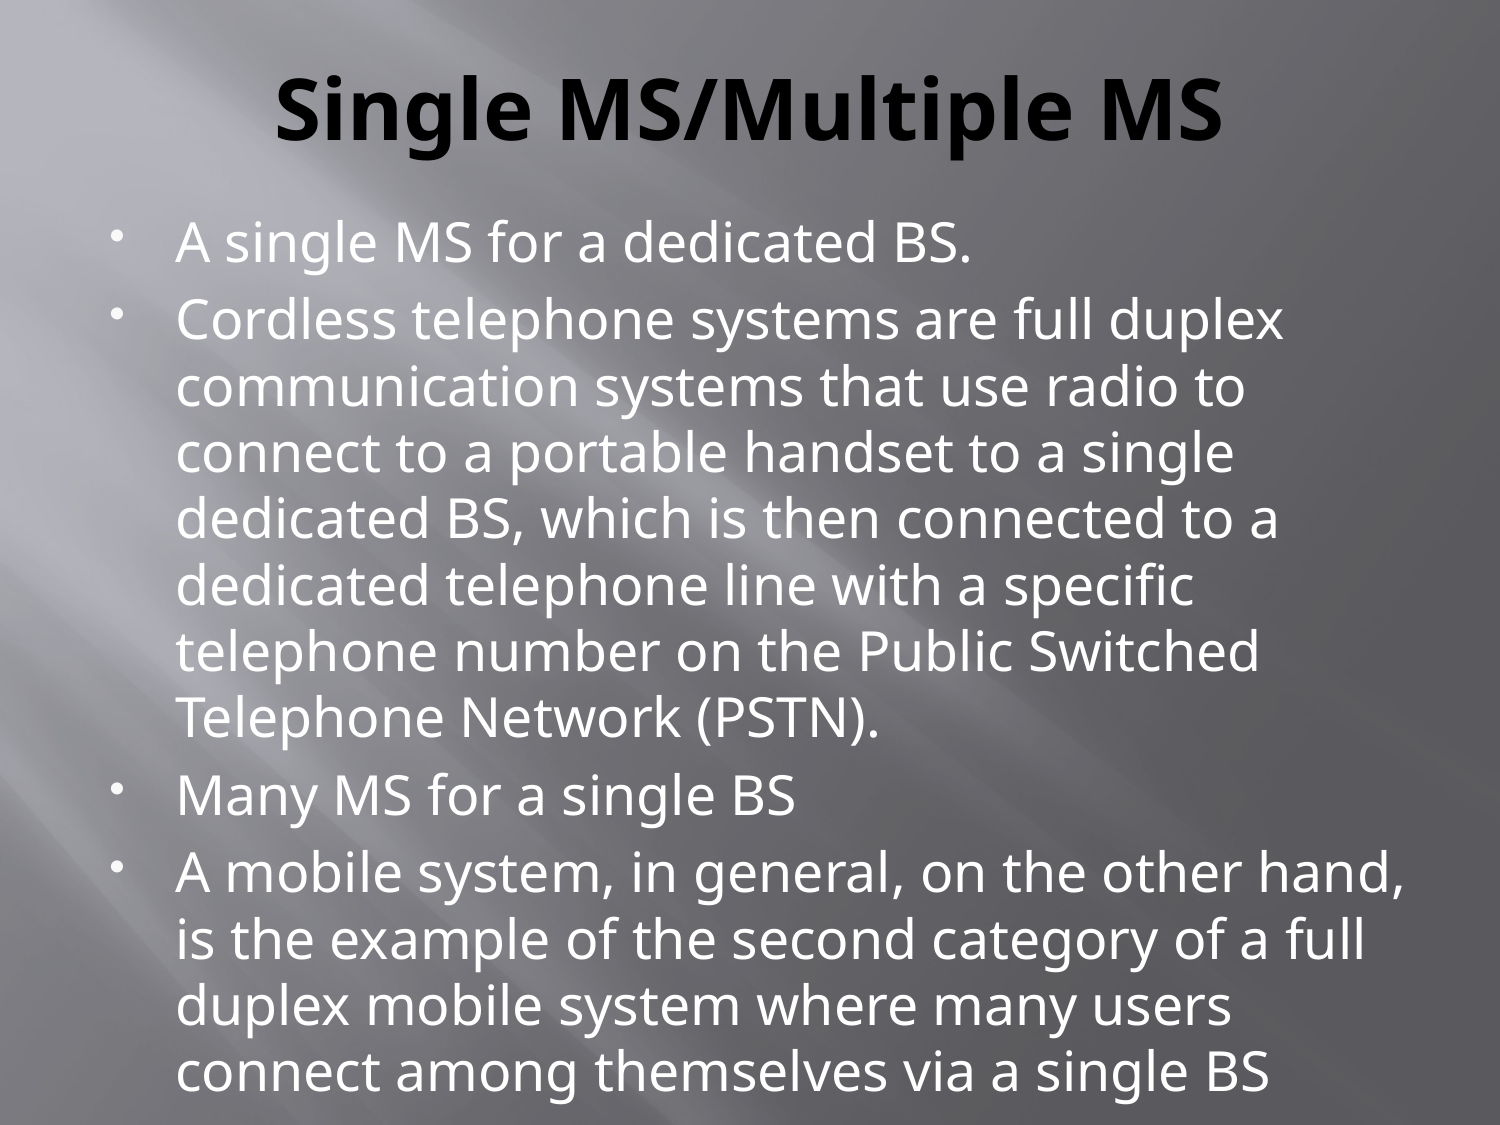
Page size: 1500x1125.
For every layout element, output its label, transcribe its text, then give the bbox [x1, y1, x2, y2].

list A single MS for a dedicated BS. Cordless telephone systems are full duplex communication systems that use radio to connect to a portable handset to a single dedicated BS, which is then connected to a dedicated telephone line with a specific telephone number on the Public Switched Telephone Network (PSTN). Many MS for a single BS A mobile system, in general, on the other hand, is the example of the second category of a full duplex mobile system where many users connect among themselves via a single BS [75, 200, 1425, 1125]
title Single MS/Multiple MS [75, 12, 1425, 200]
